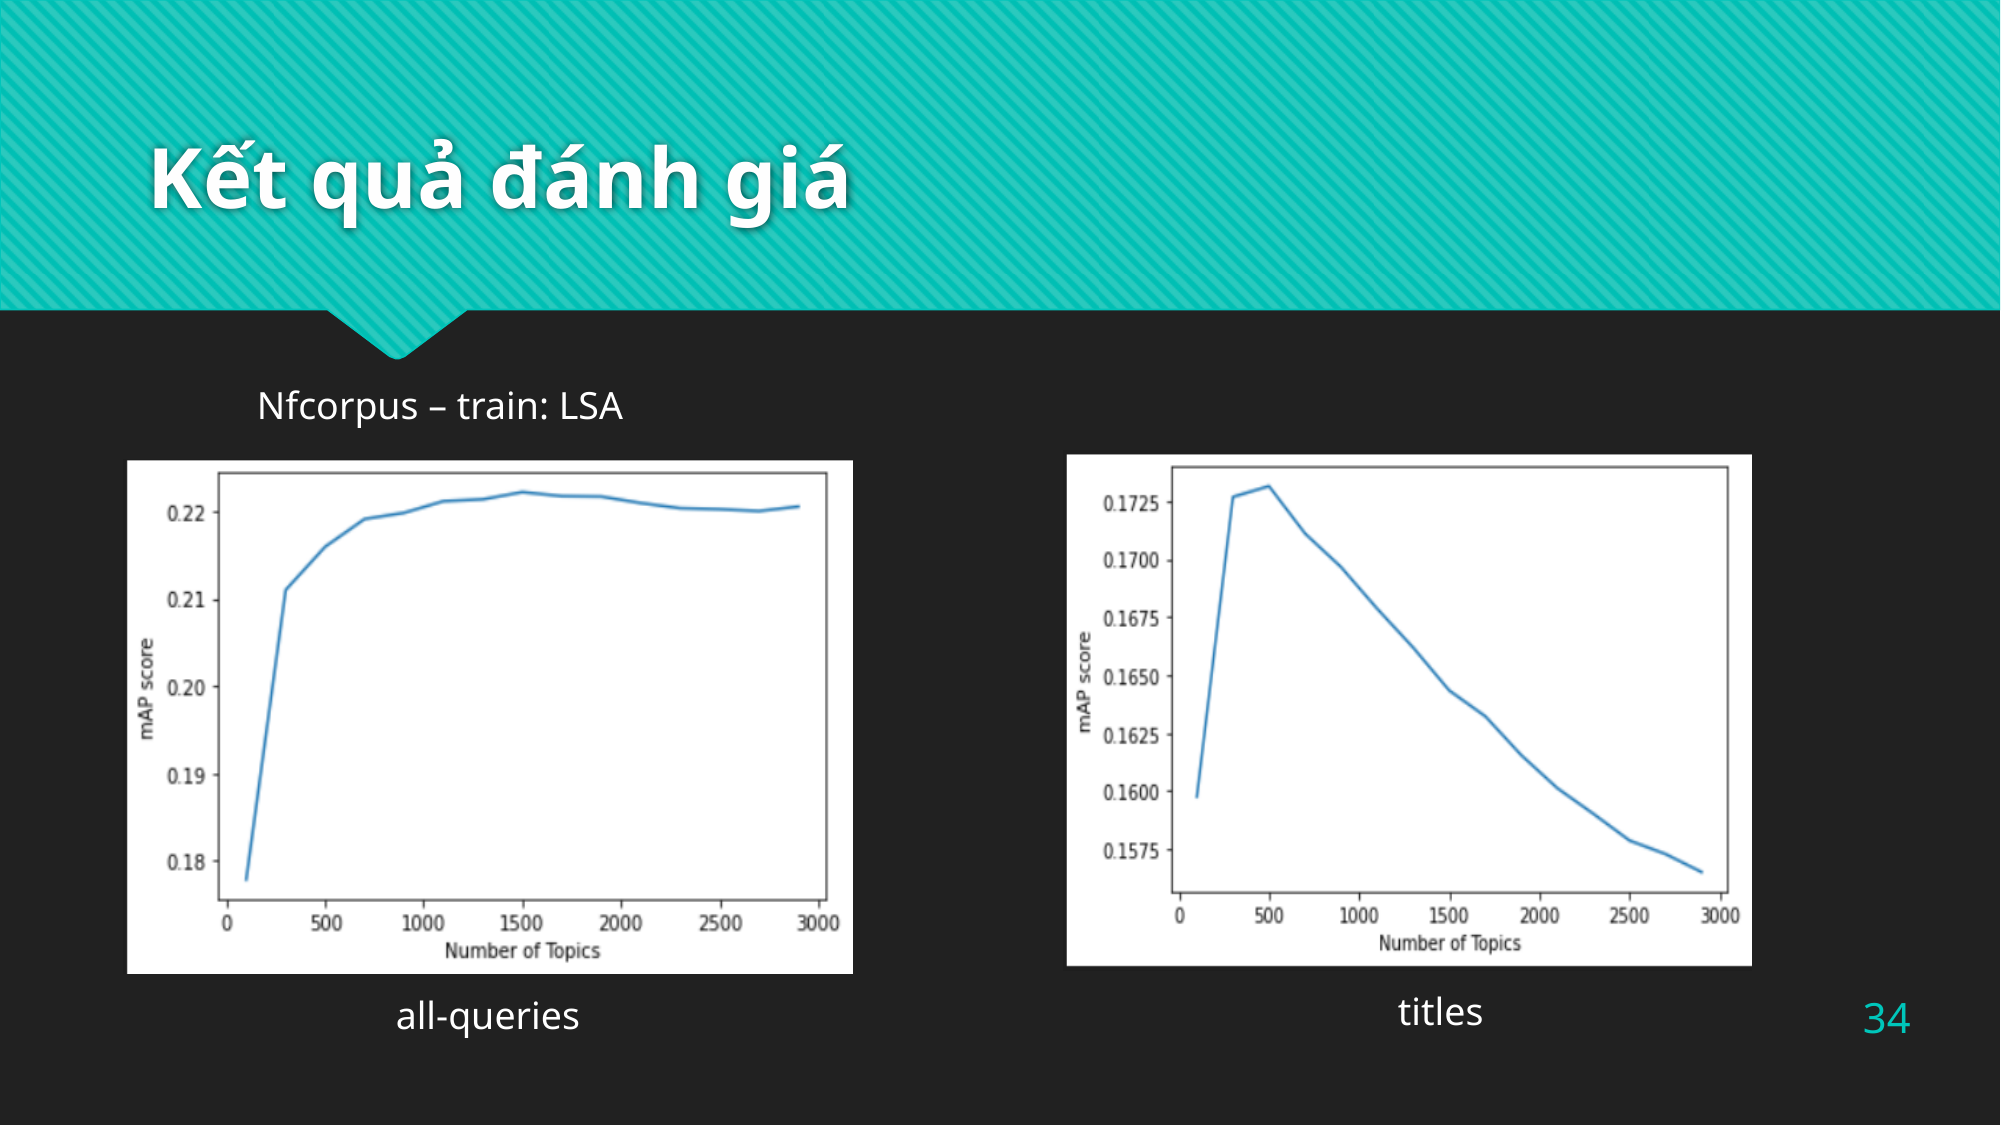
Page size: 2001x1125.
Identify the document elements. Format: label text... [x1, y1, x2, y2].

text_box titles [1383, 980, 1527, 1041]
slide_number 34 [1751, 970, 1926, 1051]
text_box all-queries [381, 984, 596, 1045]
text_box Nfcorpus – train: LSA [242, 374, 639, 435]
picture [123, 459, 854, 974]
title Kết quả đánh giá [132, 73, 1868, 233]
picture [1063, 449, 1752, 971]
